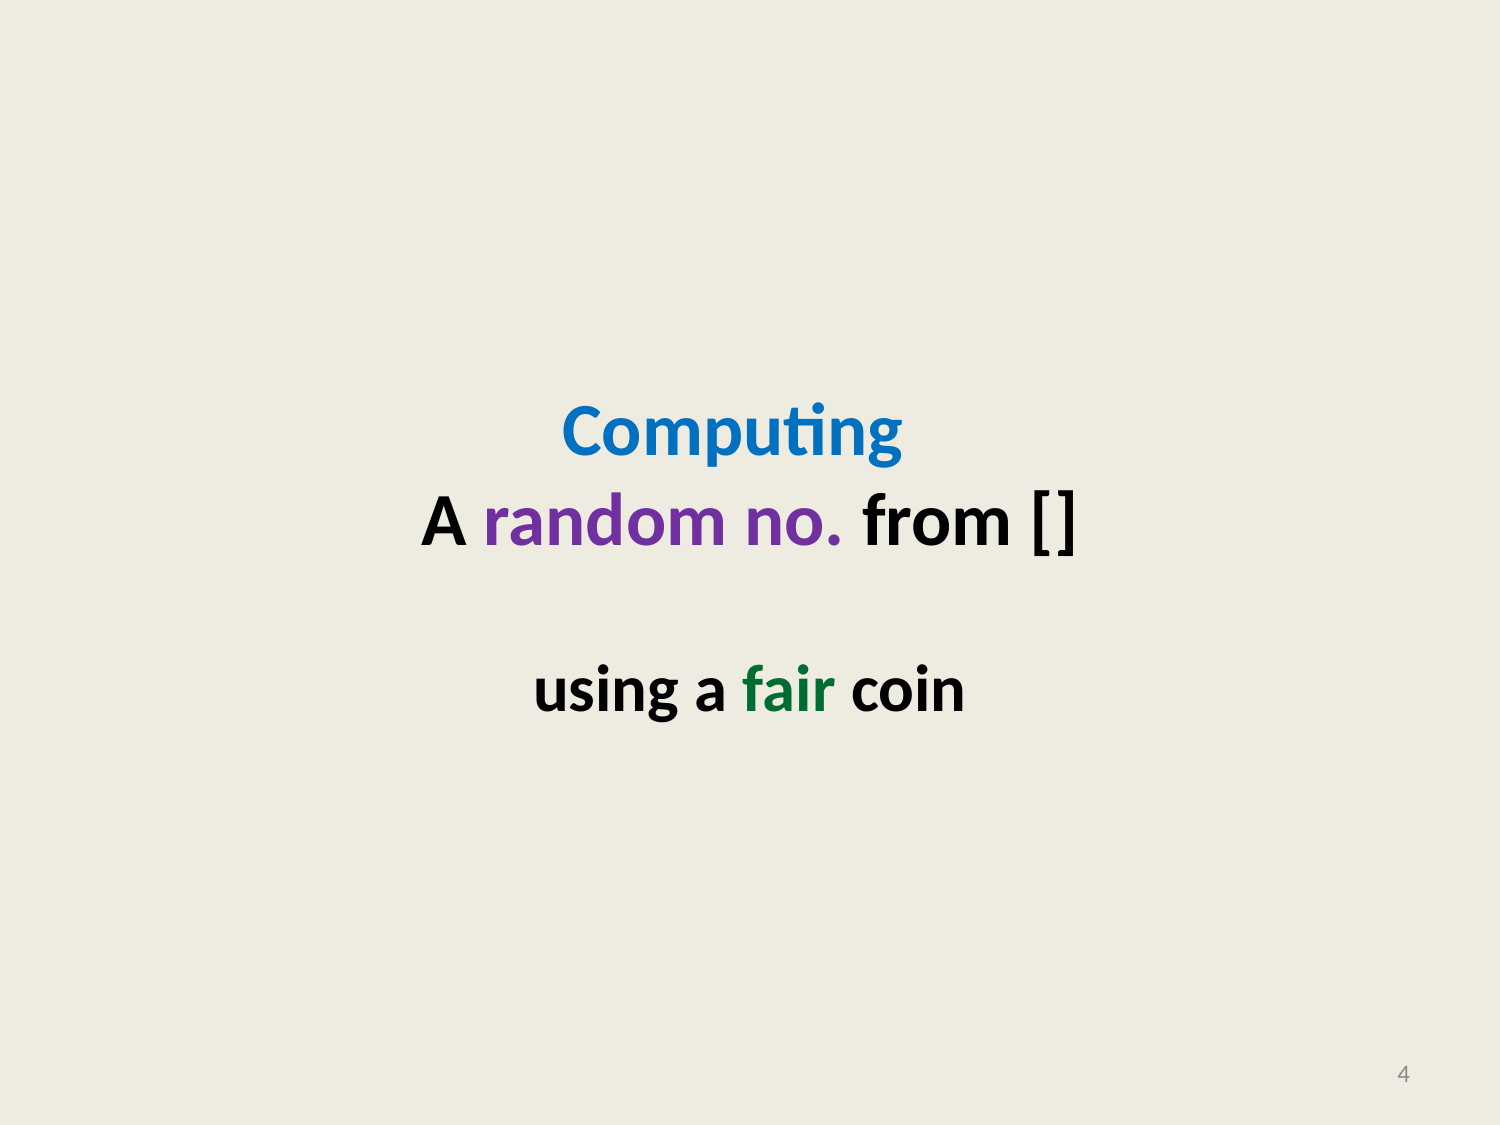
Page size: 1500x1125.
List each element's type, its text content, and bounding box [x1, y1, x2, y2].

slide_number 4 [1074, 1042, 1425, 1103]
subtitle using a fair coin [225, 637, 1275, 925]
